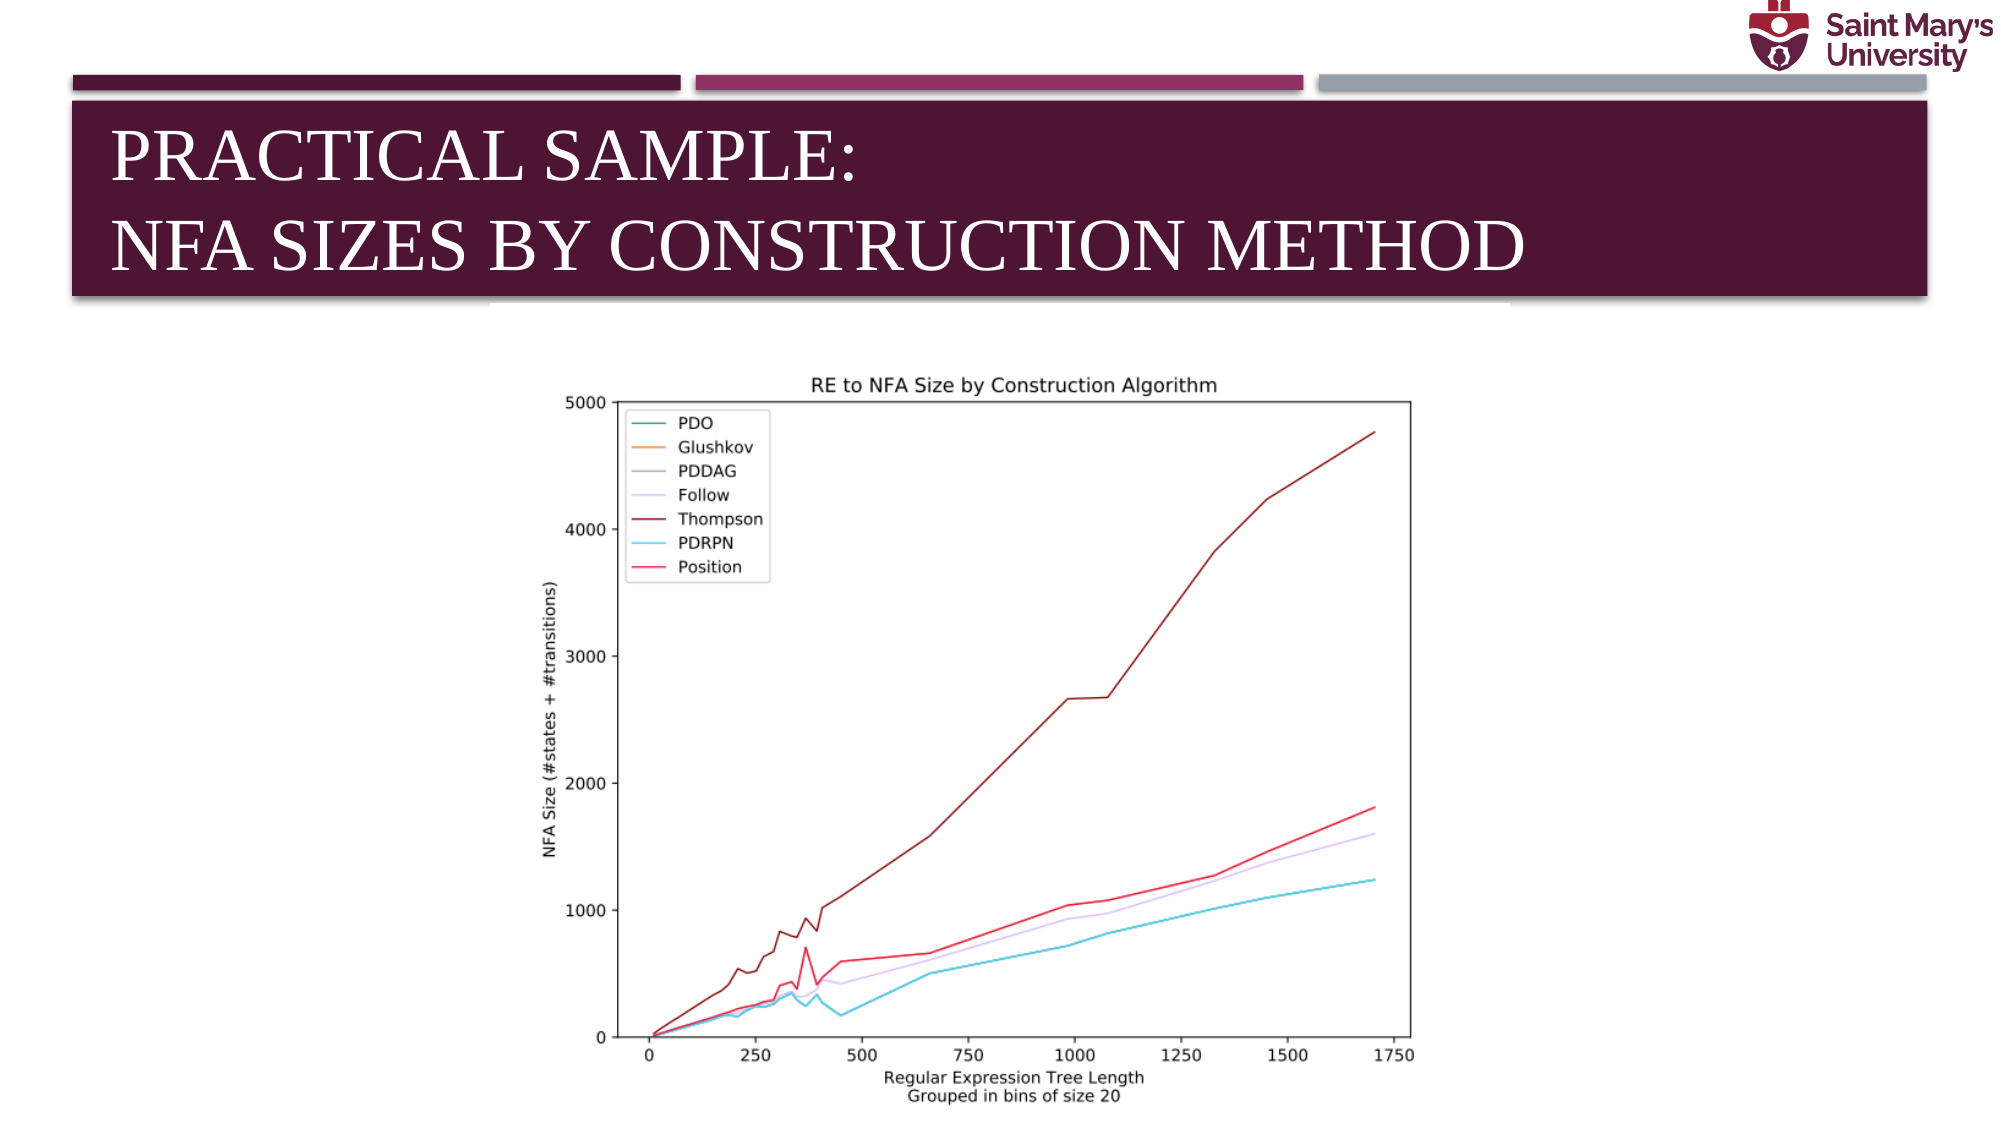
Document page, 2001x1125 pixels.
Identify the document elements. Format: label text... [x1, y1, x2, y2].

picture [1749, 0, 1994, 73]
title Practical Sample: NFA Sizes by Construction Method [95, 126, 1905, 293]
picture [489, 303, 1511, 1125]
